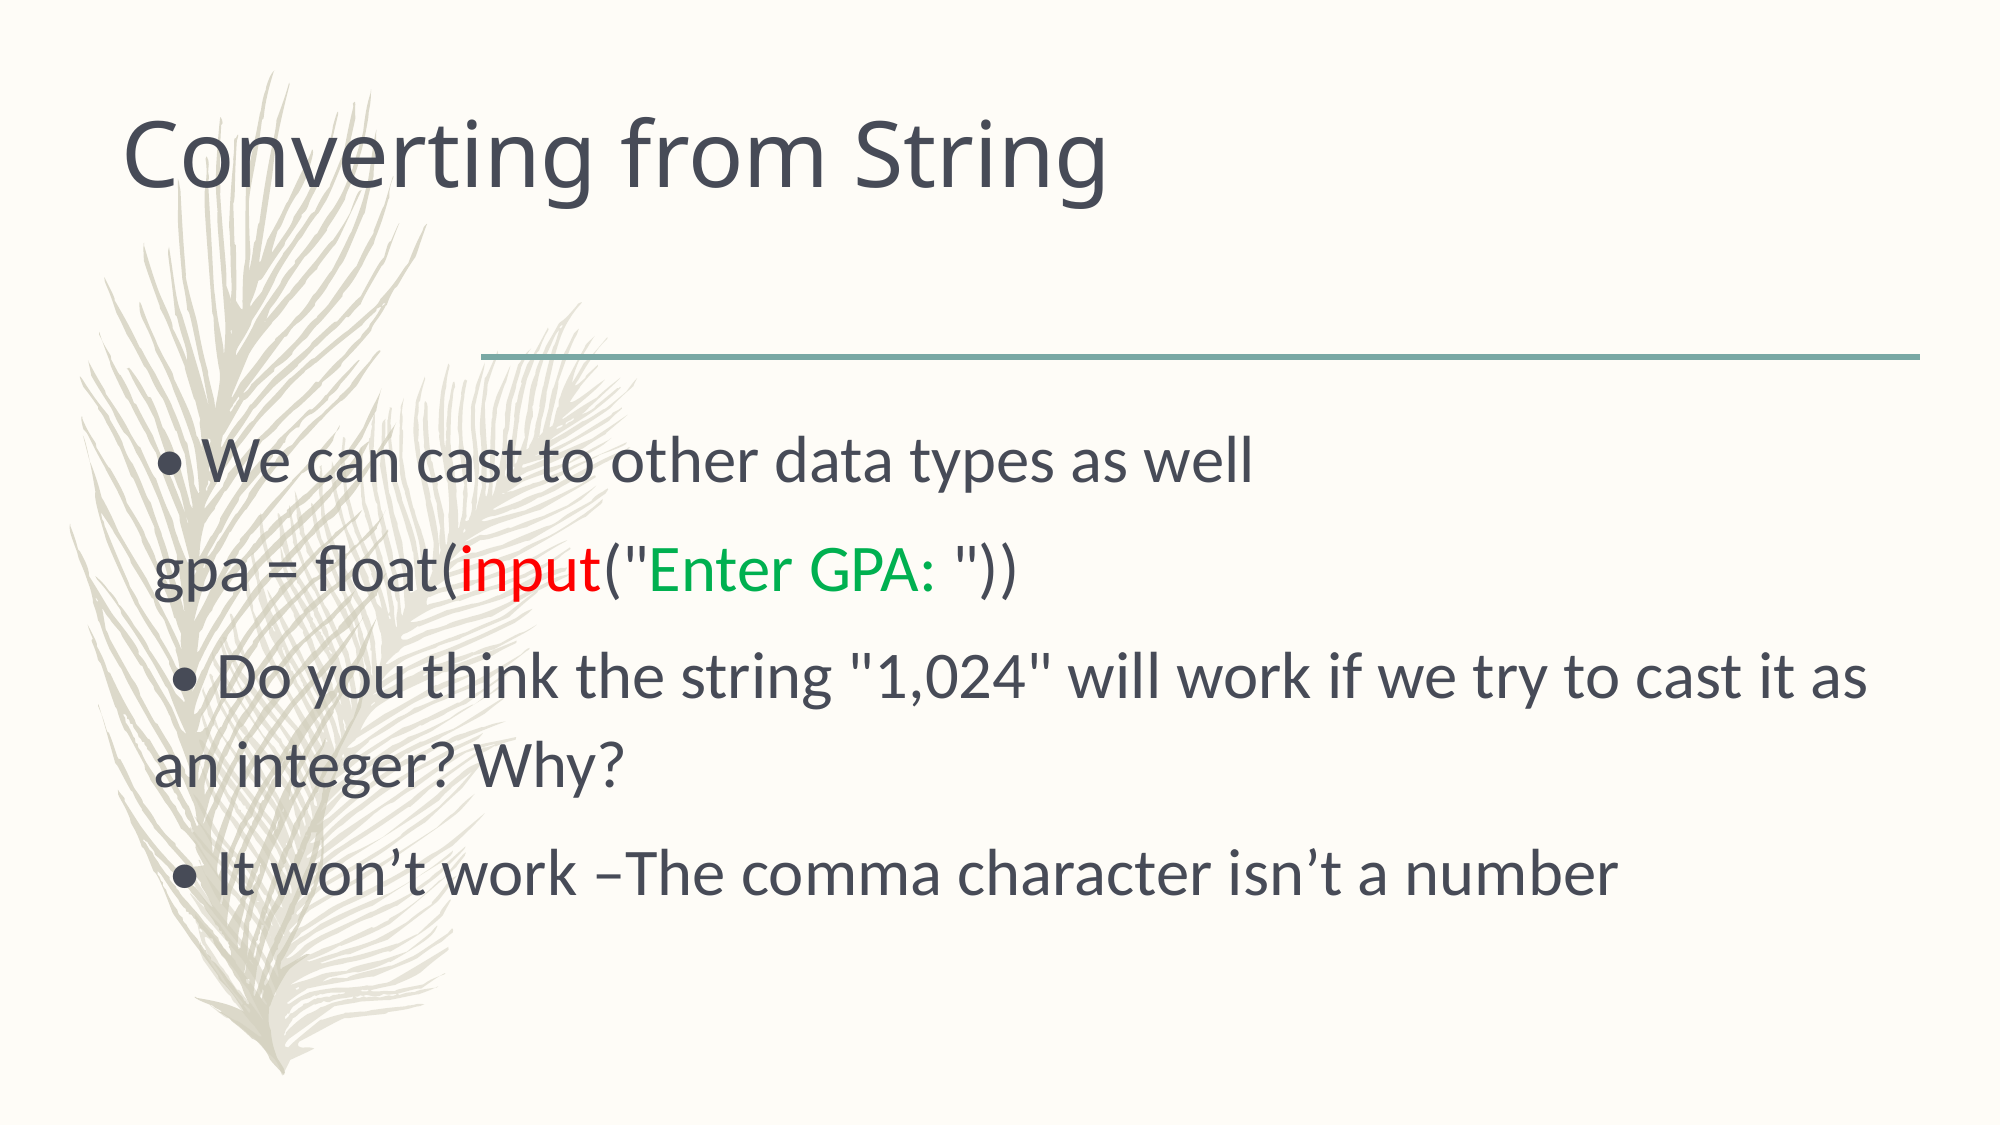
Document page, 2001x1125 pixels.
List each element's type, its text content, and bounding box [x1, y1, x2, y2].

list • We can cast to other data types as well gpa = float(input("Enter GPA: ")) • Do you think the string "1,024" will work if we try to cast it as an integer? Why? • It won’t work –The comma character isn’t a number [138, 399, 1920, 999]
title Converting from String [106, 93, 1920, 350]
